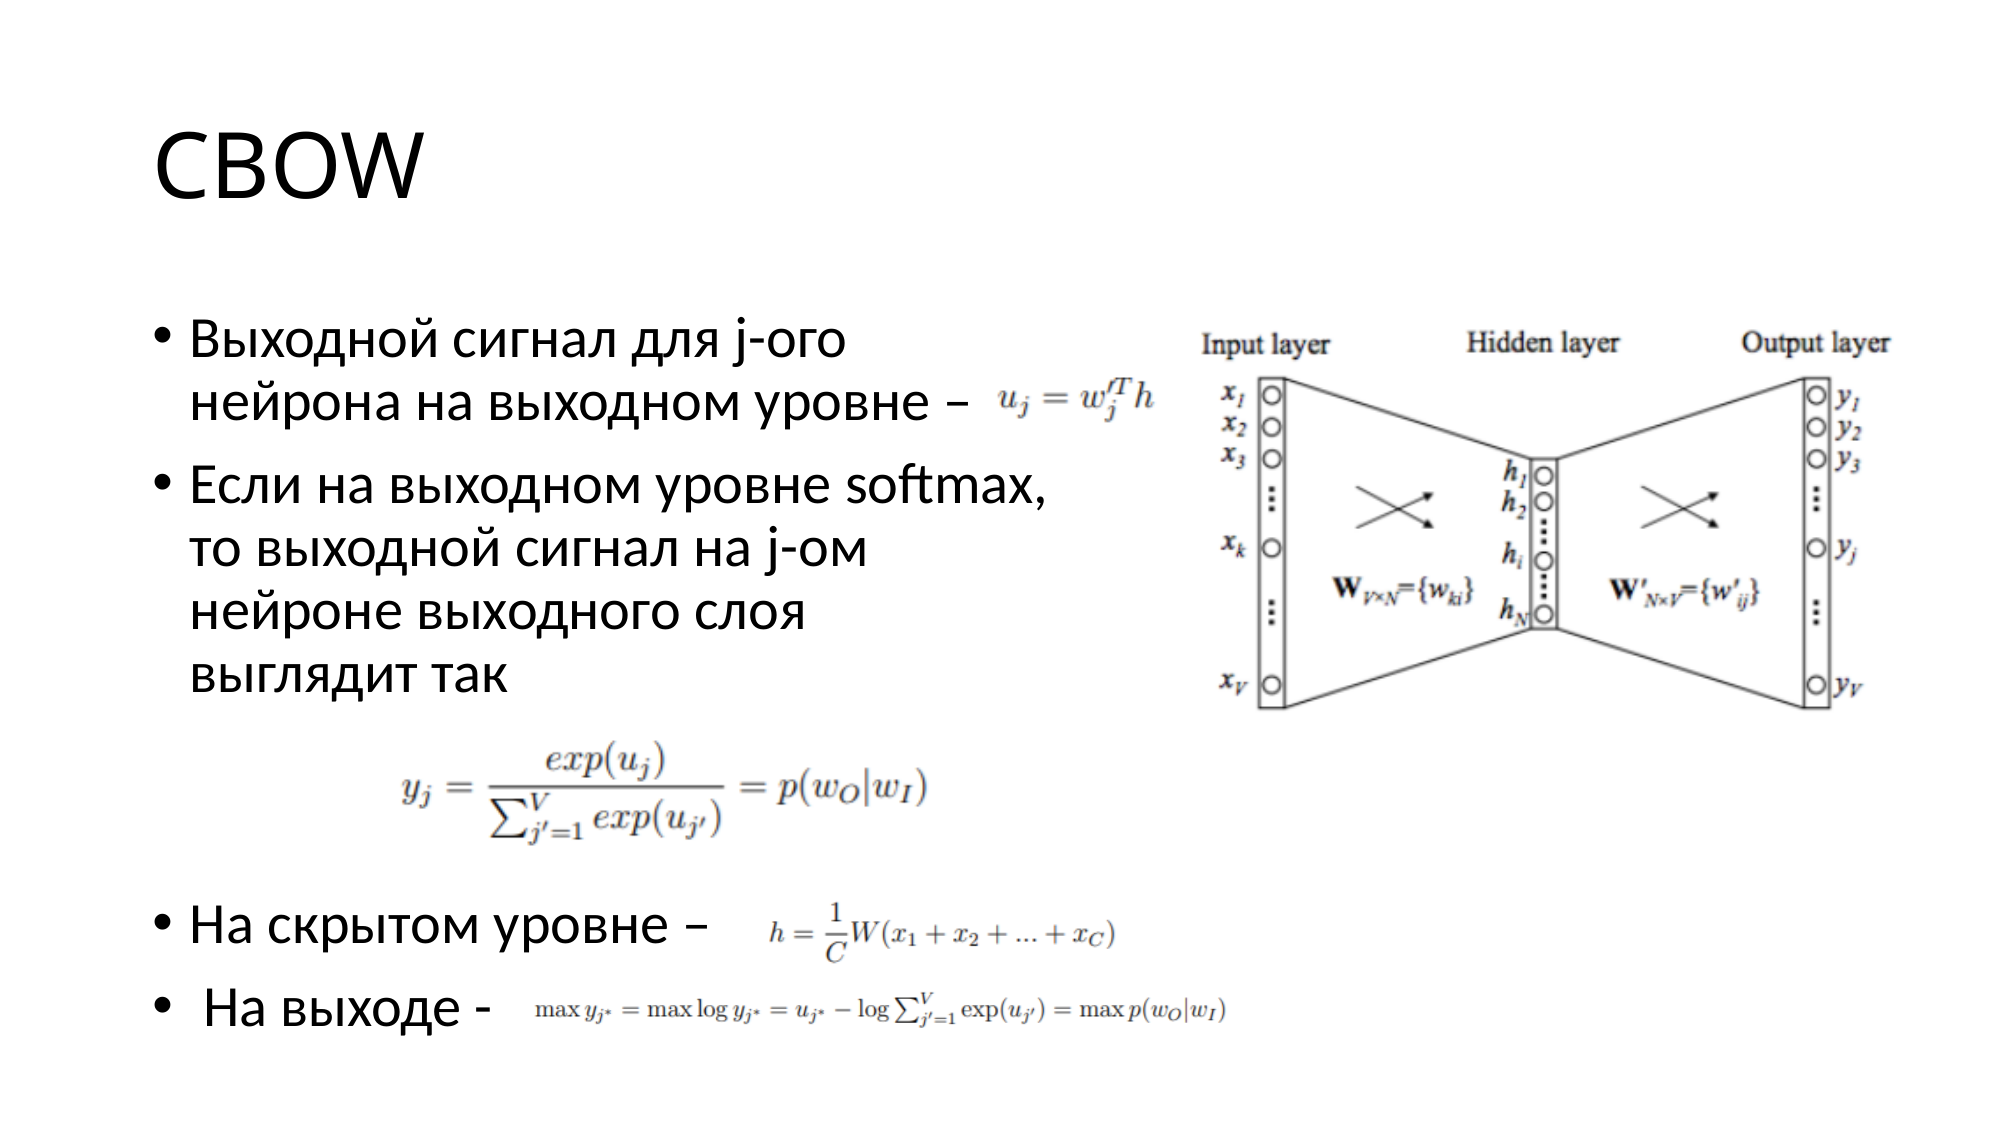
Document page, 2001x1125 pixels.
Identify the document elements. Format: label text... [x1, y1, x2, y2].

title CBOW [137, 59, 1863, 278]
picture [511, 980, 1257, 1058]
picture [721, 884, 1130, 975]
picture [977, 277, 1934, 781]
picture [370, 712, 952, 873]
list Выходной сигнал для j-ого нейрона на выходном уровне – Если на выходном уровне softmax, то выходной сигнал на j-ом нейроне выходного слоя выглядит так На скрытом уровне – На выходе - [137, 299, 1064, 1079]
